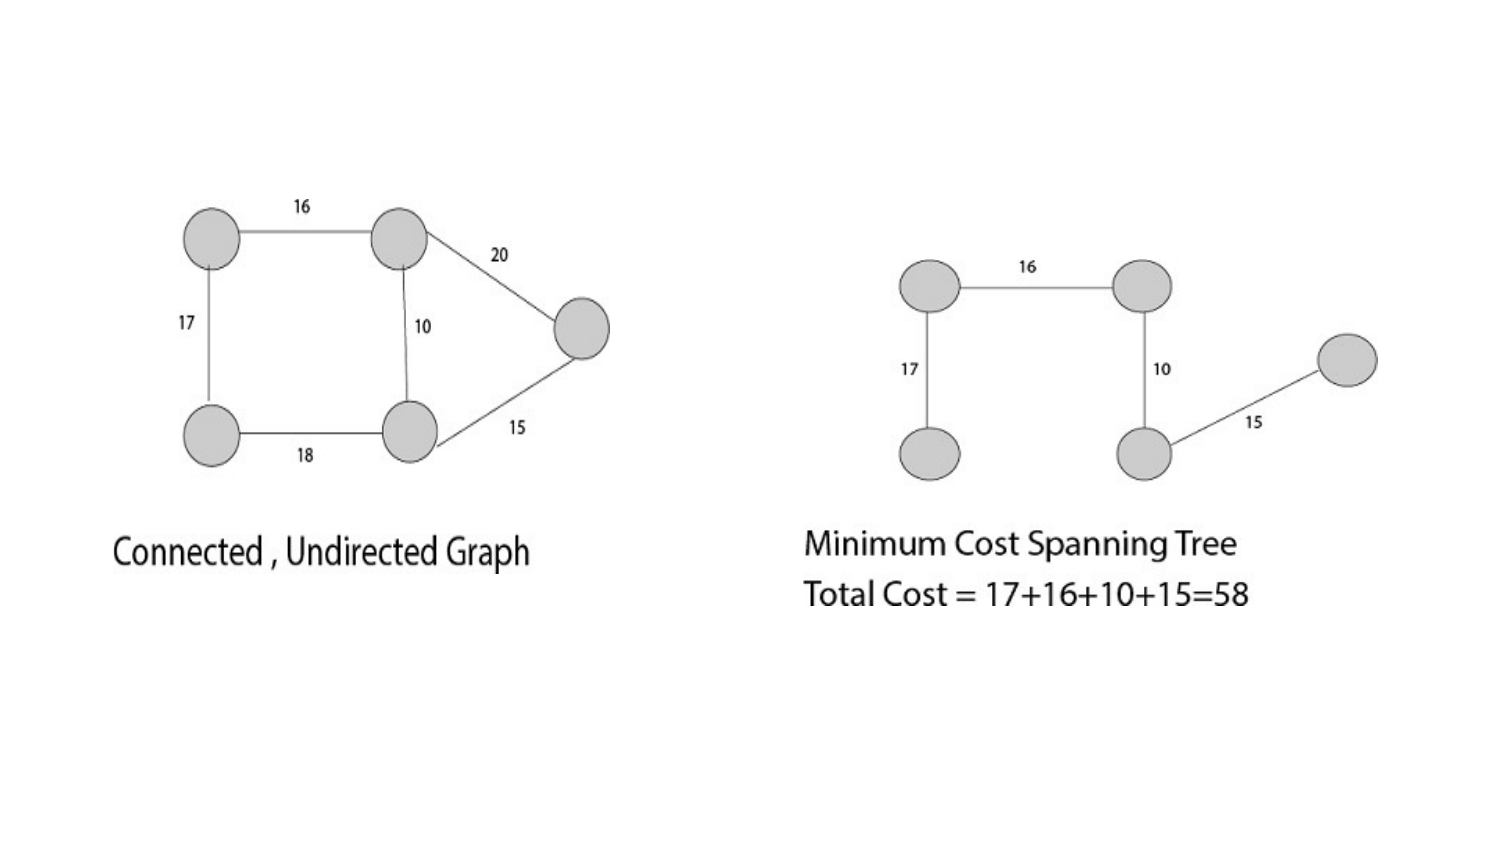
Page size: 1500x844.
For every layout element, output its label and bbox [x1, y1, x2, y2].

picture [113, 199, 610, 574]
picture [803, 259, 1378, 606]
